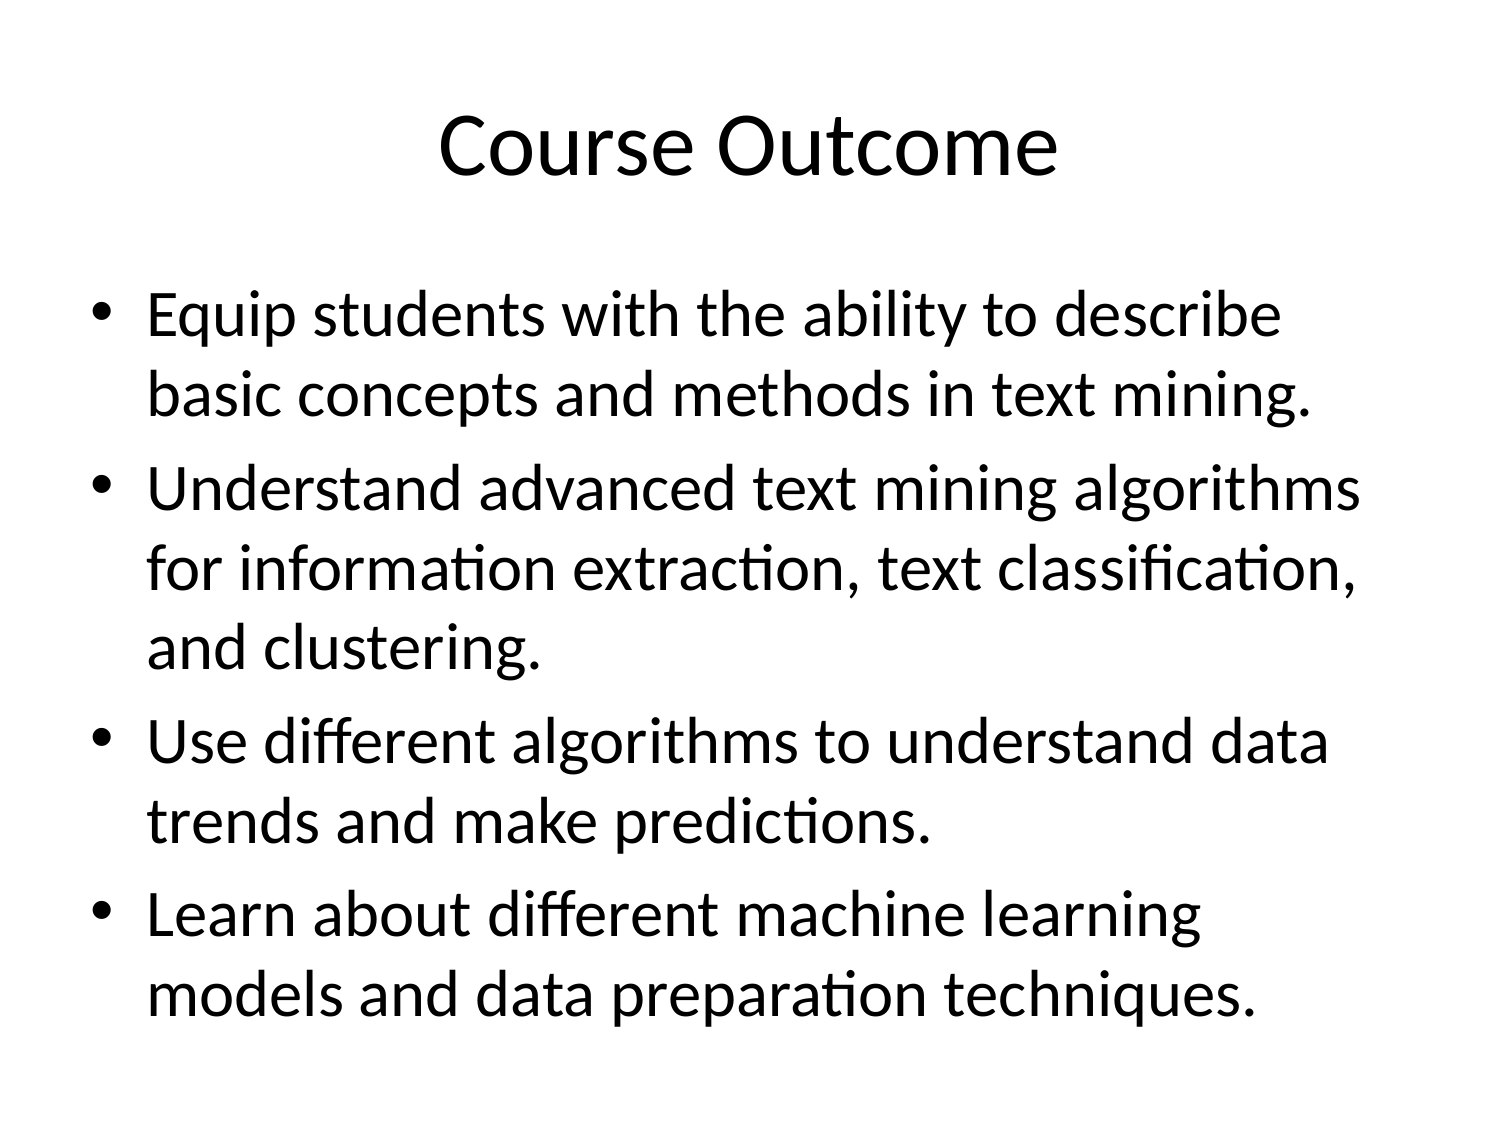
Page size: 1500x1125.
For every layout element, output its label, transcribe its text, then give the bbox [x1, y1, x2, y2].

title Course Outcome [75, 45, 1425, 233]
list Equip students with the ability to describe basic concepts and methods in text mining. Understand advanced text mining algorithms for information extraction, text classification, and clustering. Use different algorithms to understand data trends and make predictions. Learn about different machine learning models and data preparation techniques. [75, 262, 1425, 1005]
